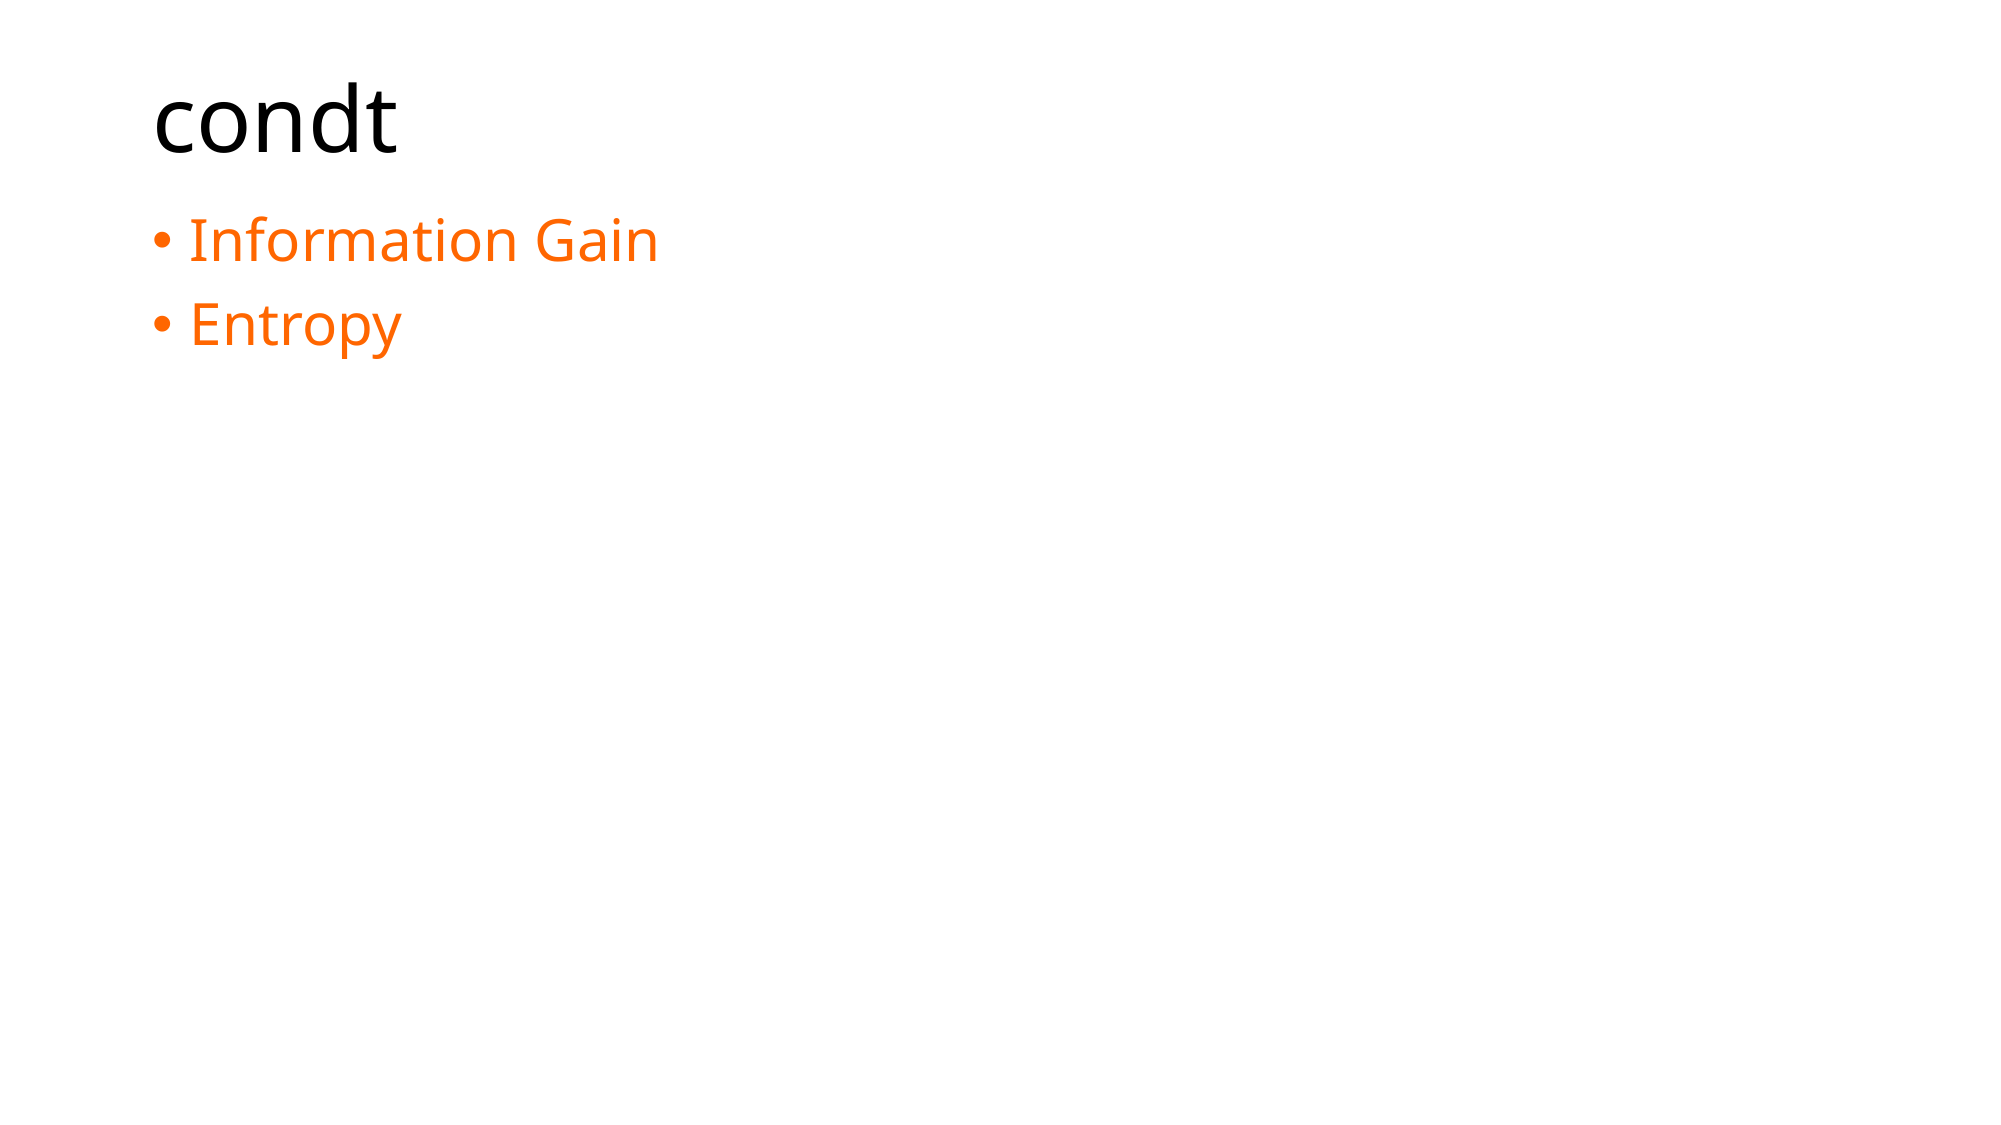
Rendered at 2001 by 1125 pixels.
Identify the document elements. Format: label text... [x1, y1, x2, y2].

list Information Gain Entropy [137, 203, 1863, 1014]
title condt [137, 59, 1863, 186]
